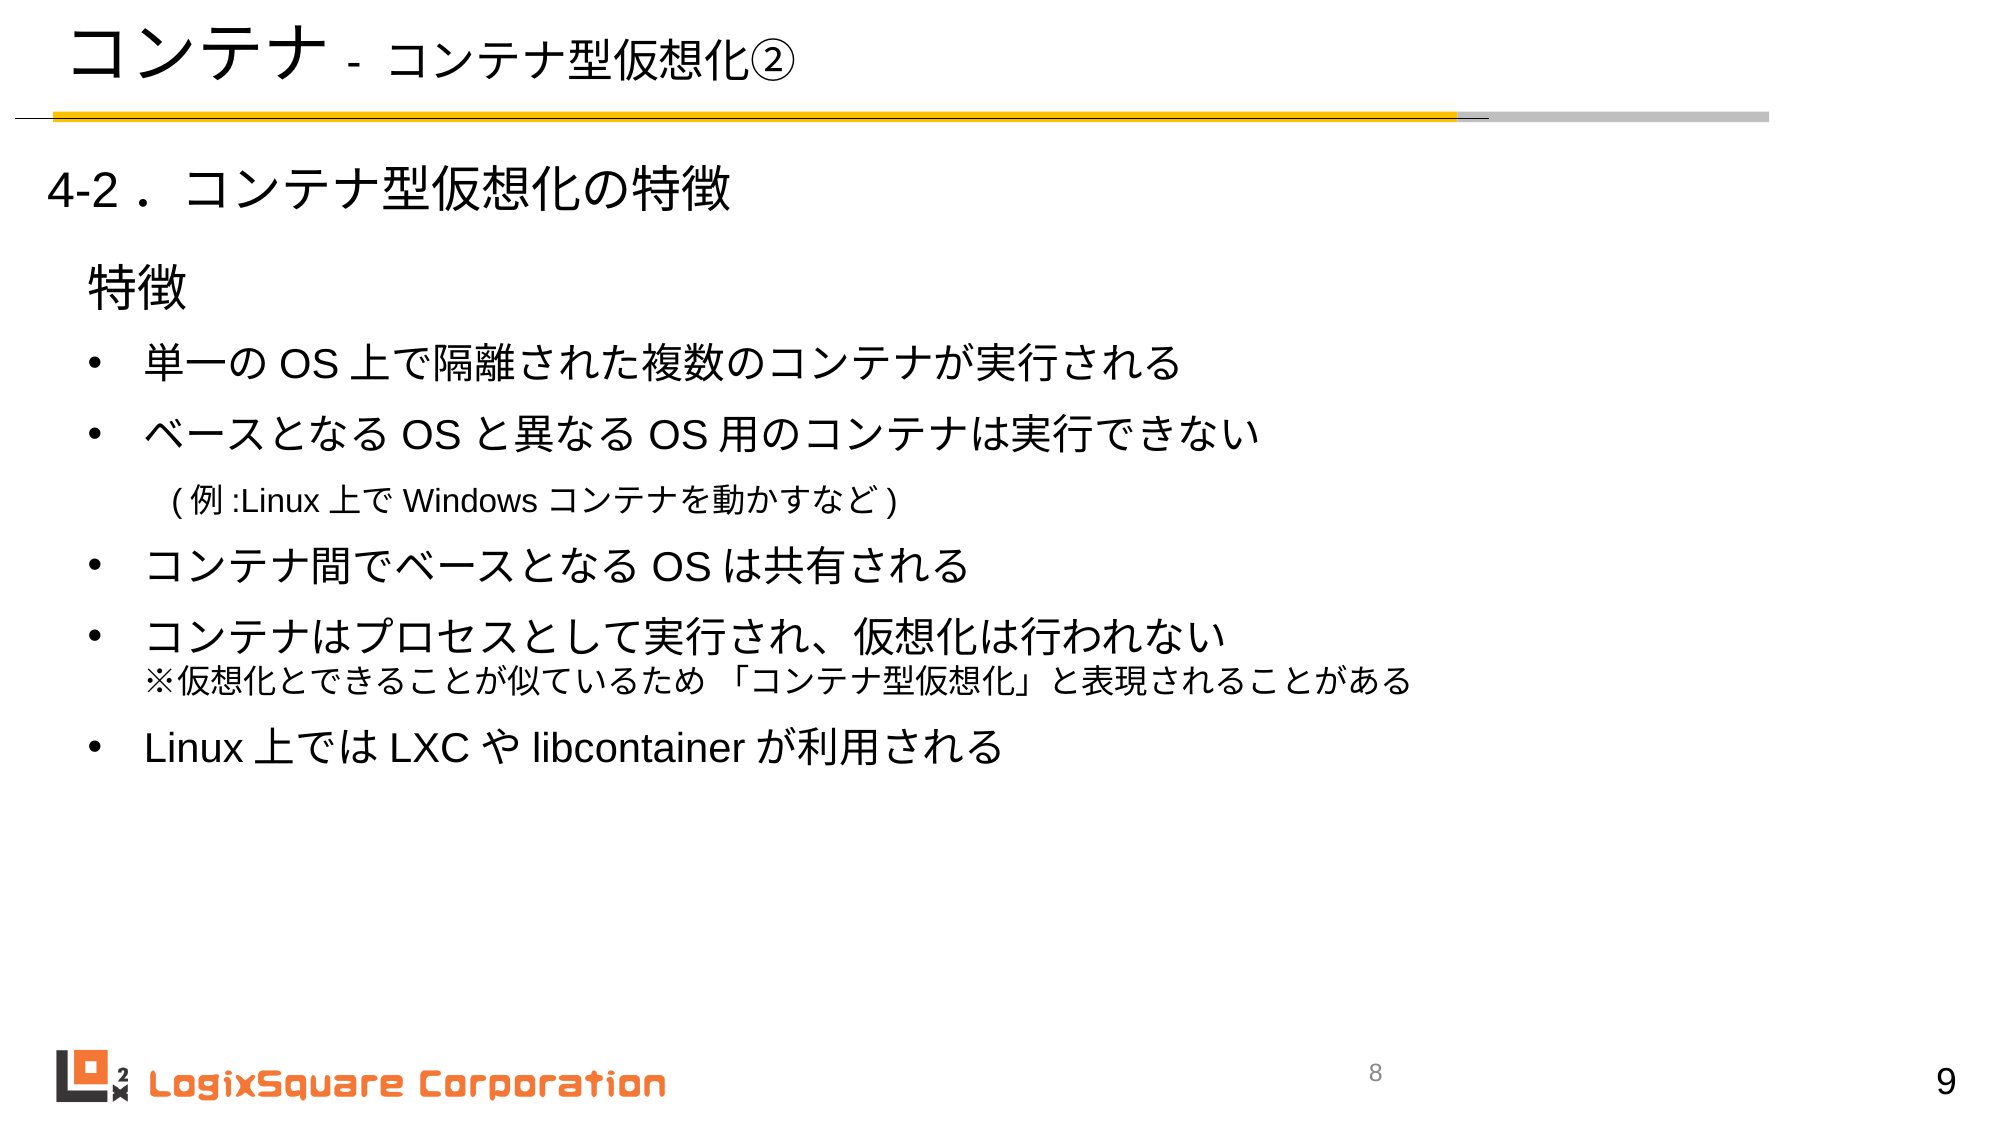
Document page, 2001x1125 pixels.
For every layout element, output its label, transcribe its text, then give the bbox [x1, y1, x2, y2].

title コンテナ- コンテナ型仮想化② [48, 0, 1774, 112]
text_box 8 [1366, 1060, 1384, 1087]
text_box 4-2．コンテナ型仮想化の特徴 [45, 121, 1754, 218]
picture [147, 1068, 667, 1102]
text_box 特徴 単一のOS上で隔離された複数のコンテナが実行される ベースとなるOSと異なるOS用のコンテナは実行できない (例:Linux上でWindowsコンテナを動かすなど) コンテナ間でベースとなるOSは共有される コンテナはプロセスとして実行され、仮想化は行われない ※仮想化とできることが似ているため 「コンテナ型仮想化」と表現されることがある Linux上ではLXCやlibcontainerが利用される [58, 248, 1747, 889]
slide_number 9 [1521, 1049, 1972, 1110]
picture [54, 1048, 130, 1103]
